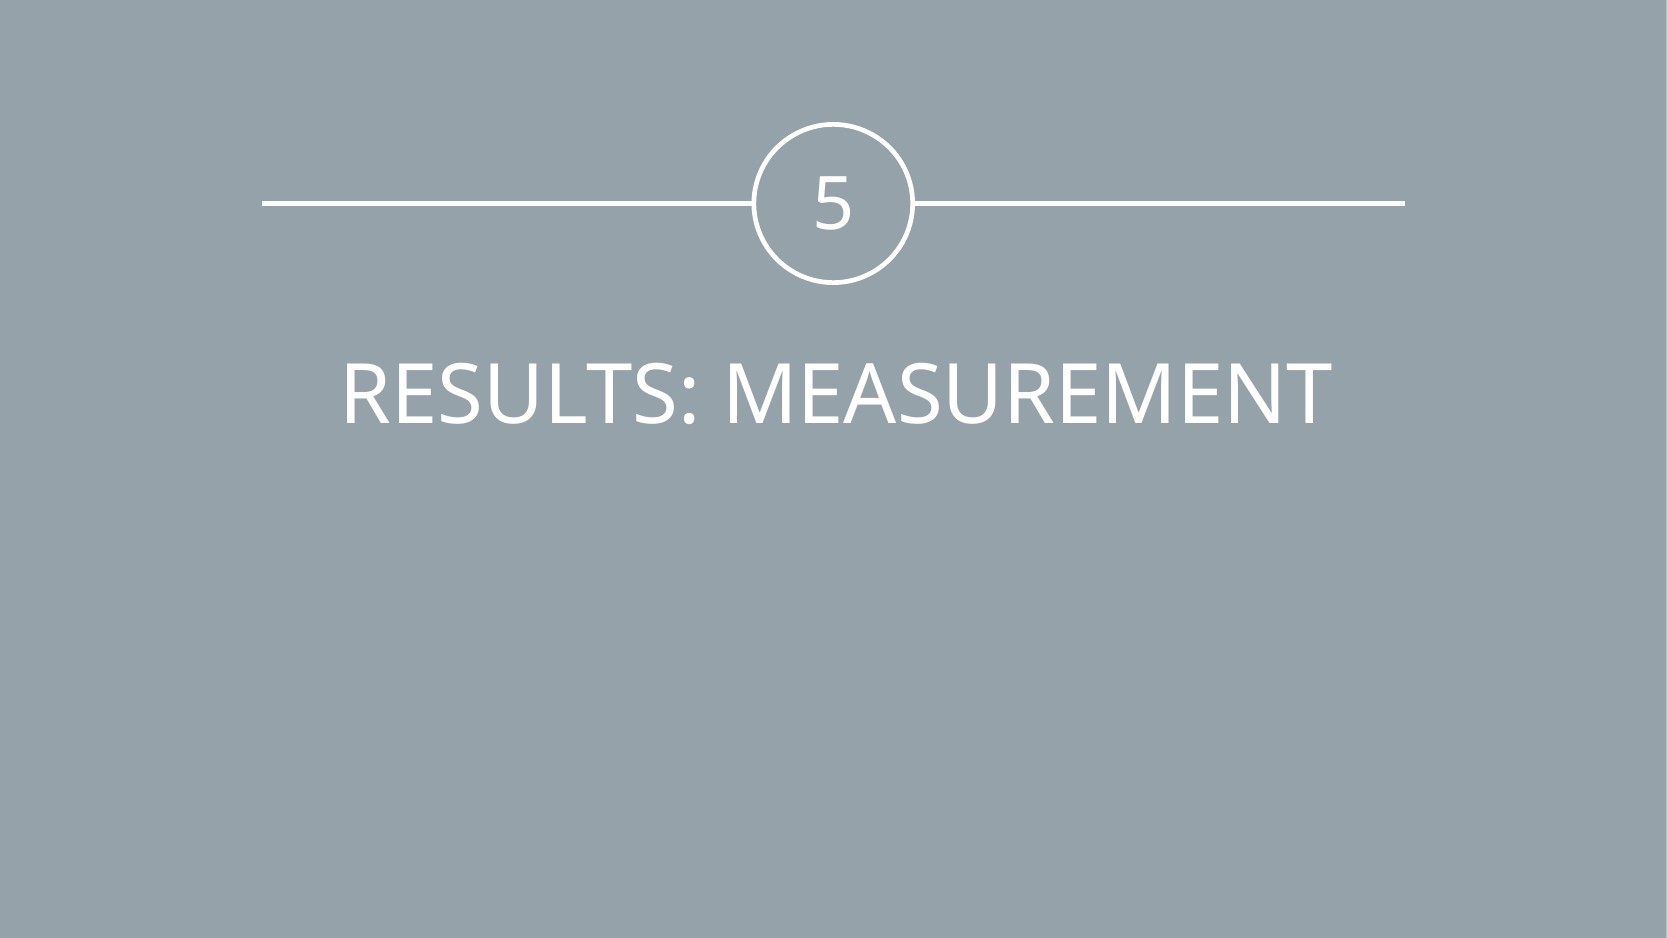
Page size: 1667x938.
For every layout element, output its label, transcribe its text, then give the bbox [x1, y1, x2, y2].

list 5 [753, 148, 913, 265]
title RESULTS: MEASUREMENT [128, 333, 1545, 462]
